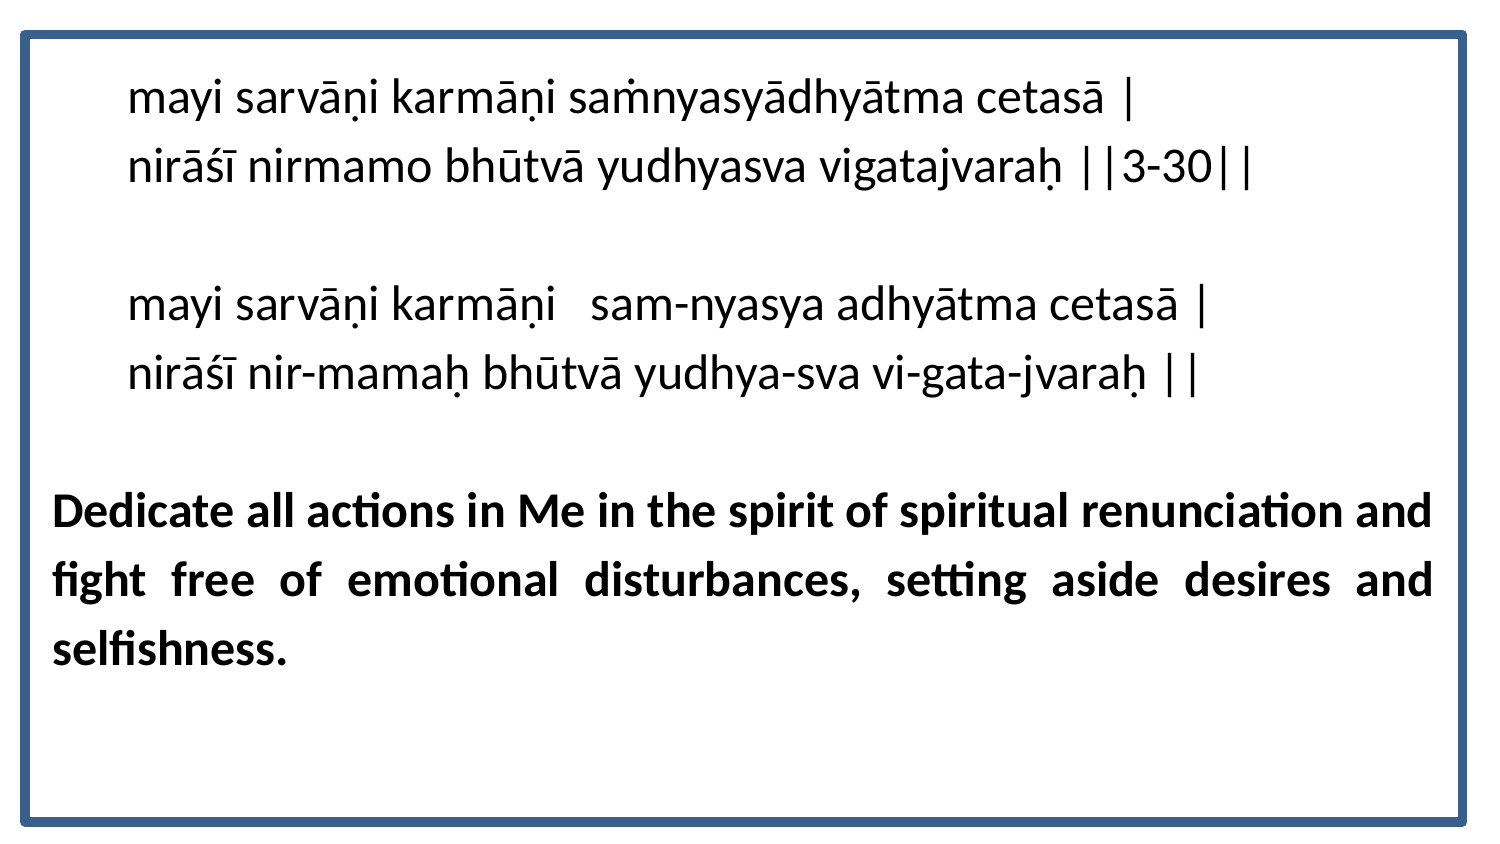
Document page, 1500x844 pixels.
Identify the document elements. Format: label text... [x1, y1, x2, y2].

text_box mayi sarvāṇi karmāṇi saṁnyasyādhyātma cetasā | nirāśī nirmamo bhūtvā yudhyasva vigatajvaraḥ ||3-30|| mayi sarvāṇi karmāṇi sam-nyasya adhyātma cetasā | nirāśī nir-mamaḥ bhūtvā yudhya-sva vi-gata-jvaraḥ || Dedicate all actions in Me in the spirit of spiritual renunciation and fight free of emotional disturbances, setting aside desires and selfishness. [37, 46, 1450, 683]
text_box [23, 32, 1464, 824]
